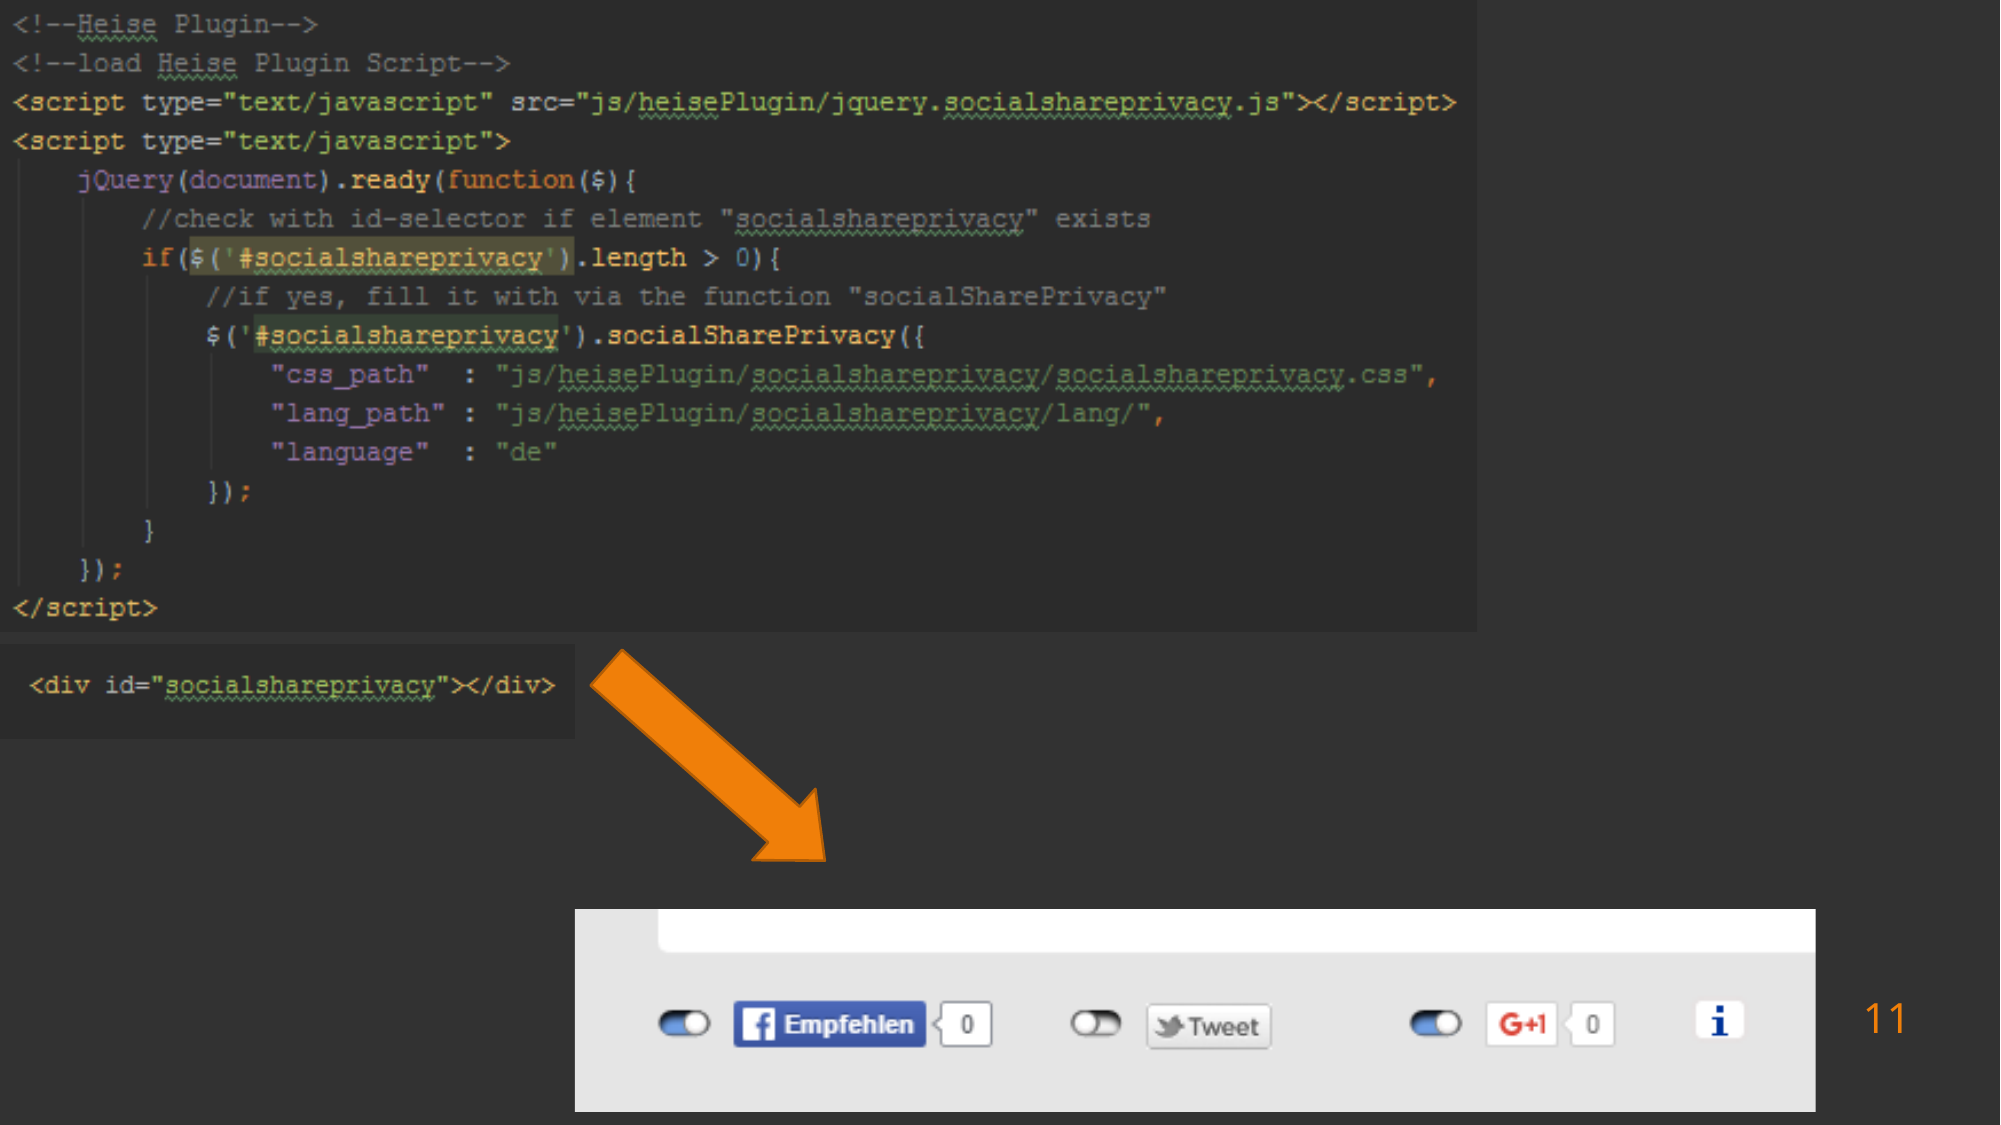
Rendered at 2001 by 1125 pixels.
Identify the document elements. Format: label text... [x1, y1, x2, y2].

picture [574, 909, 1816, 1113]
text_box [589, 648, 827, 862]
slide_number 11 [1816, 970, 1926, 1051]
picture [0, 643, 575, 739]
picture [0, 0, 1478, 633]
